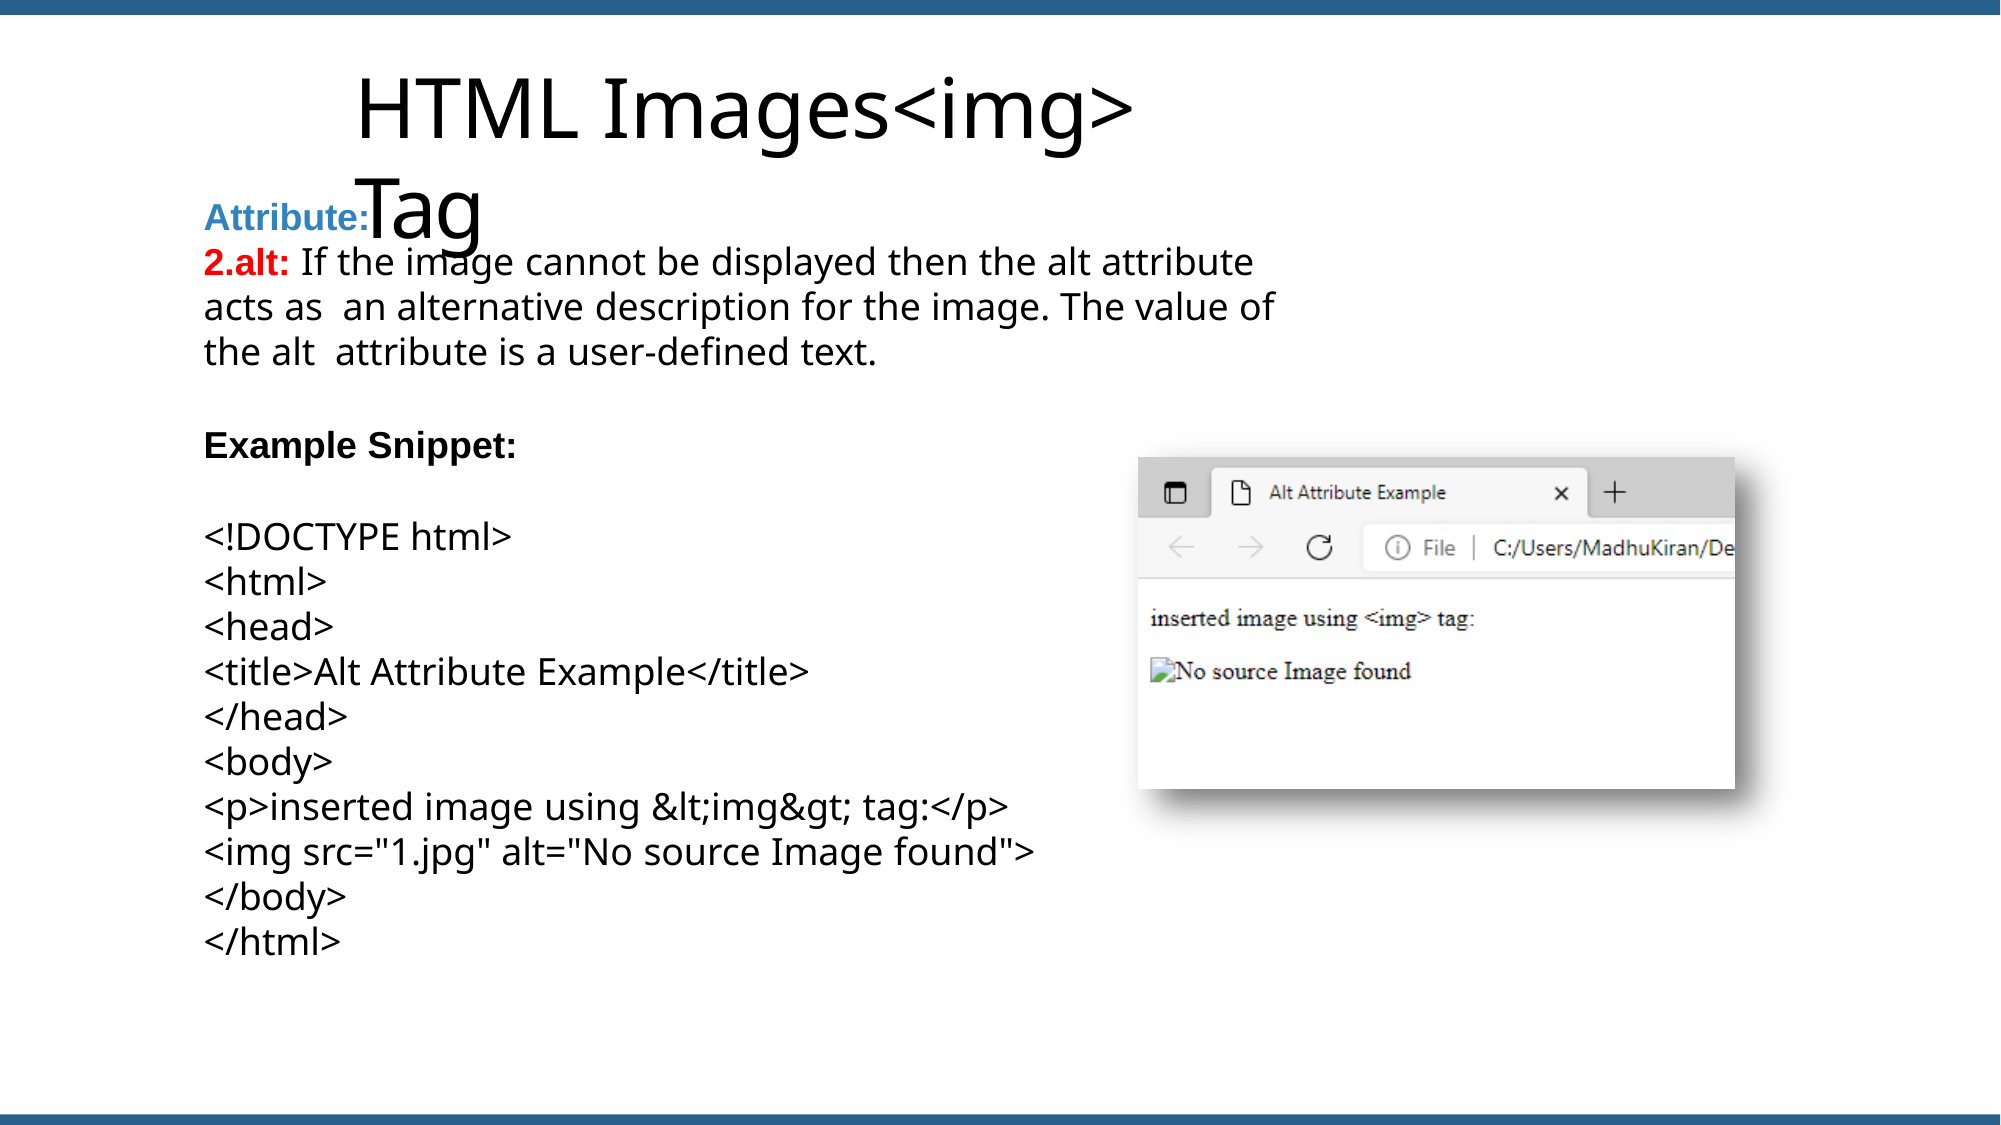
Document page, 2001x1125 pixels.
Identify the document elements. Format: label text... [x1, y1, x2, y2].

text_box Attribute: 2.alt: If the image cannot be displayed then the alt attribute acts as an alternative description for the image. The value of the alt attribute is a user-defined text. Example Snippet: <!DOCTYPE html> <html> <head> <title>Alt Attribute Example</title> </head> <body> <p>inserted image using &lt;img&gt; tag:</p> <img src="1.jpg" alt="No source Image found"> </body> </html> [201, 190, 1315, 963]
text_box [1114, 431, 1796, 848]
title HTML Images<img> Tag [352, 52, 1265, 190]
